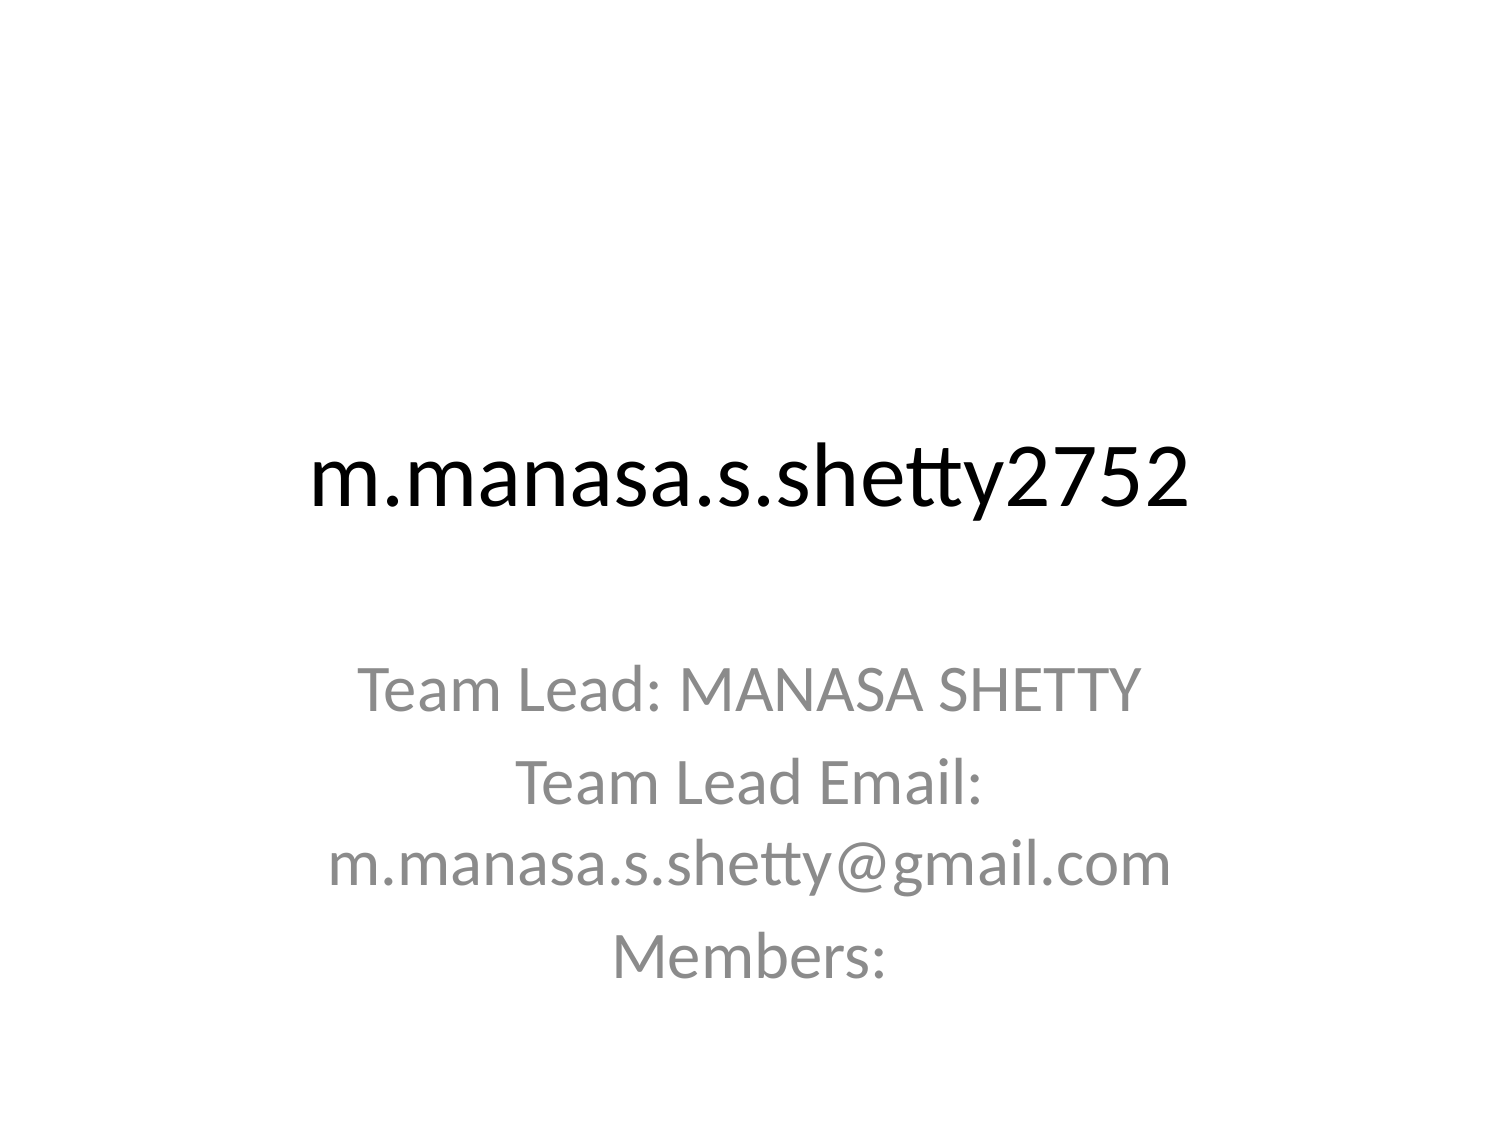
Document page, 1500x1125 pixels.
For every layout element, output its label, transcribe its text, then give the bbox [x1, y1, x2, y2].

title m.manasa.s.shetty2752 [112, 349, 1388, 591]
subtitle Team Lead: MANASA SHETTY Team Lead Email: m.manasa.s.shetty@gmail.com Members: [225, 637, 1275, 925]
